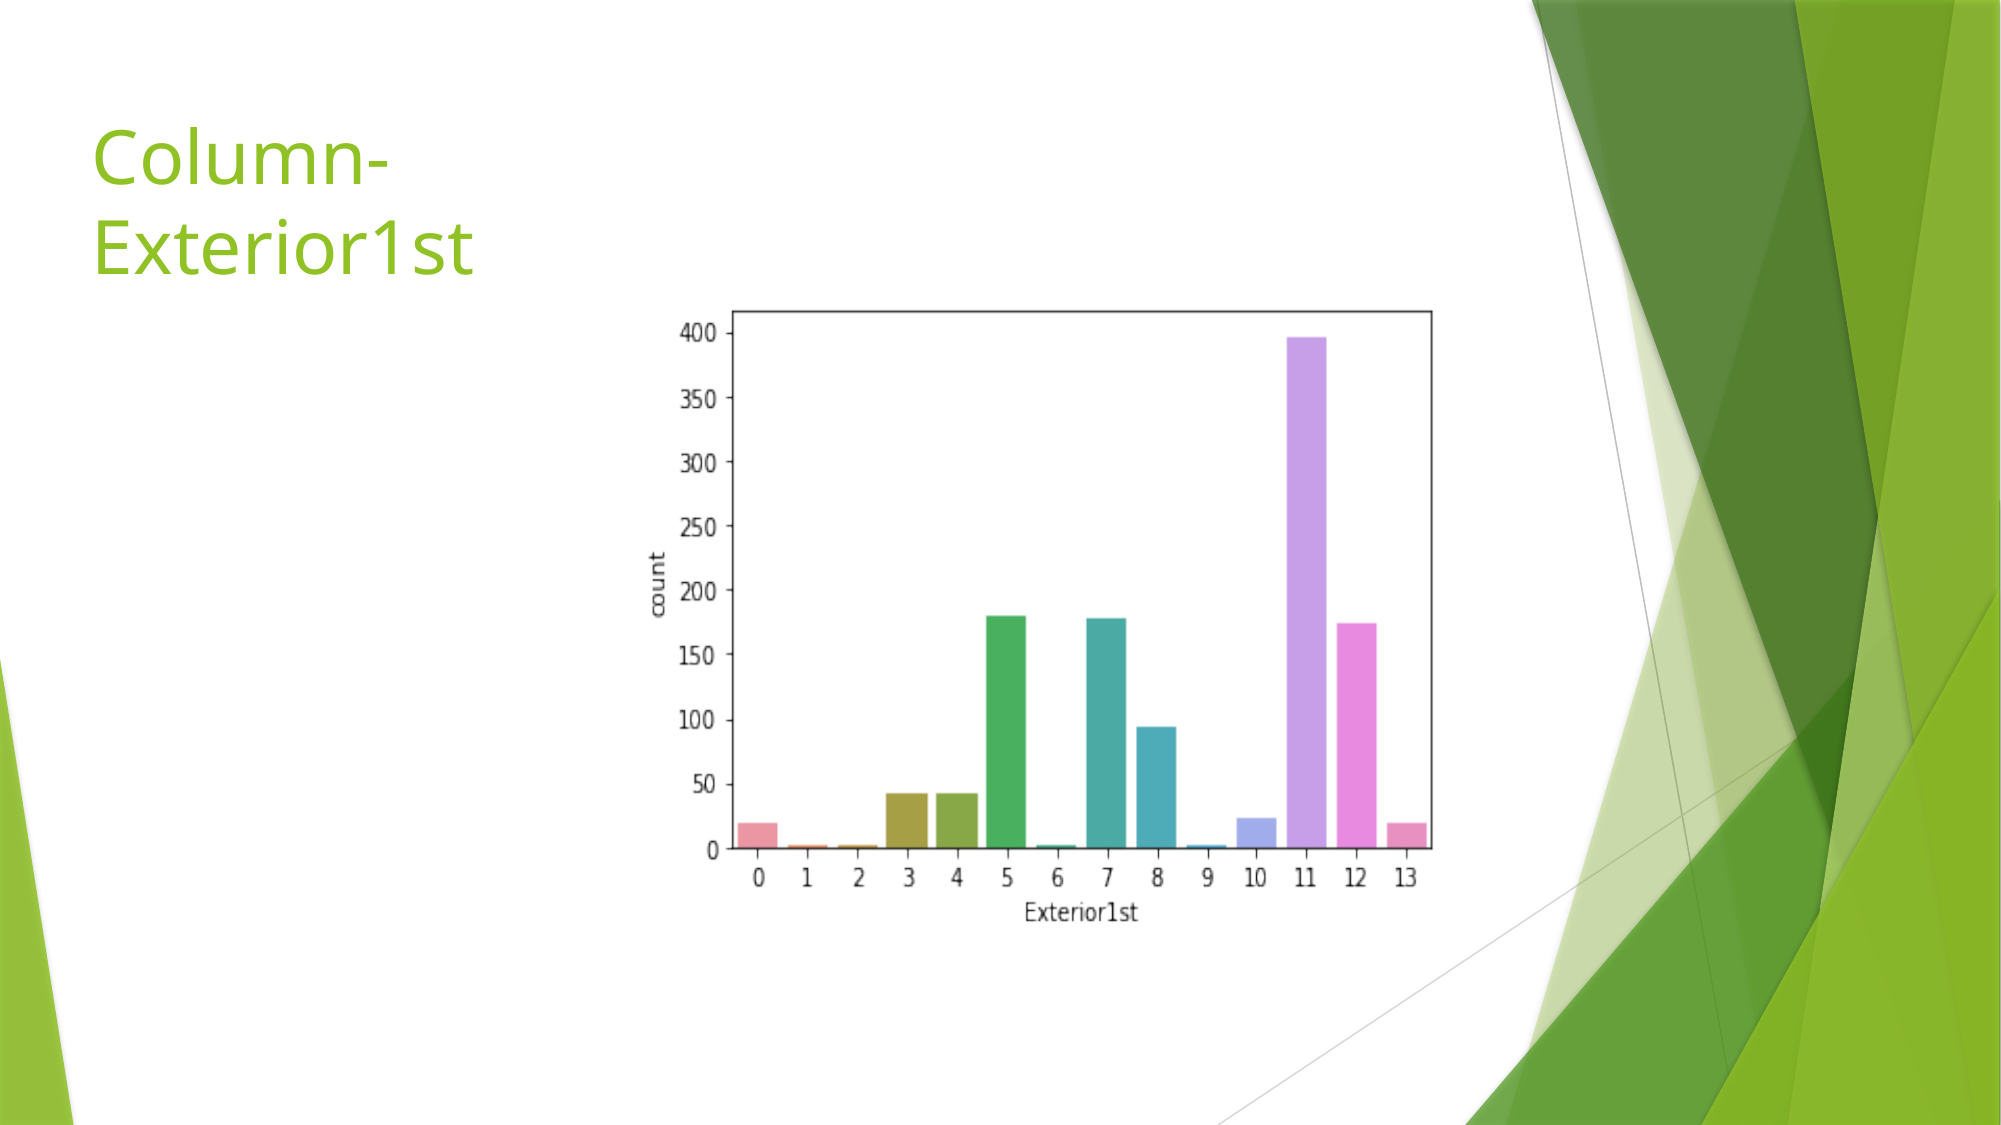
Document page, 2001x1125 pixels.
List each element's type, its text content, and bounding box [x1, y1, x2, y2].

picture [634, 296, 1447, 943]
title Column- Exterior1st [76, 59, 635, 297]
